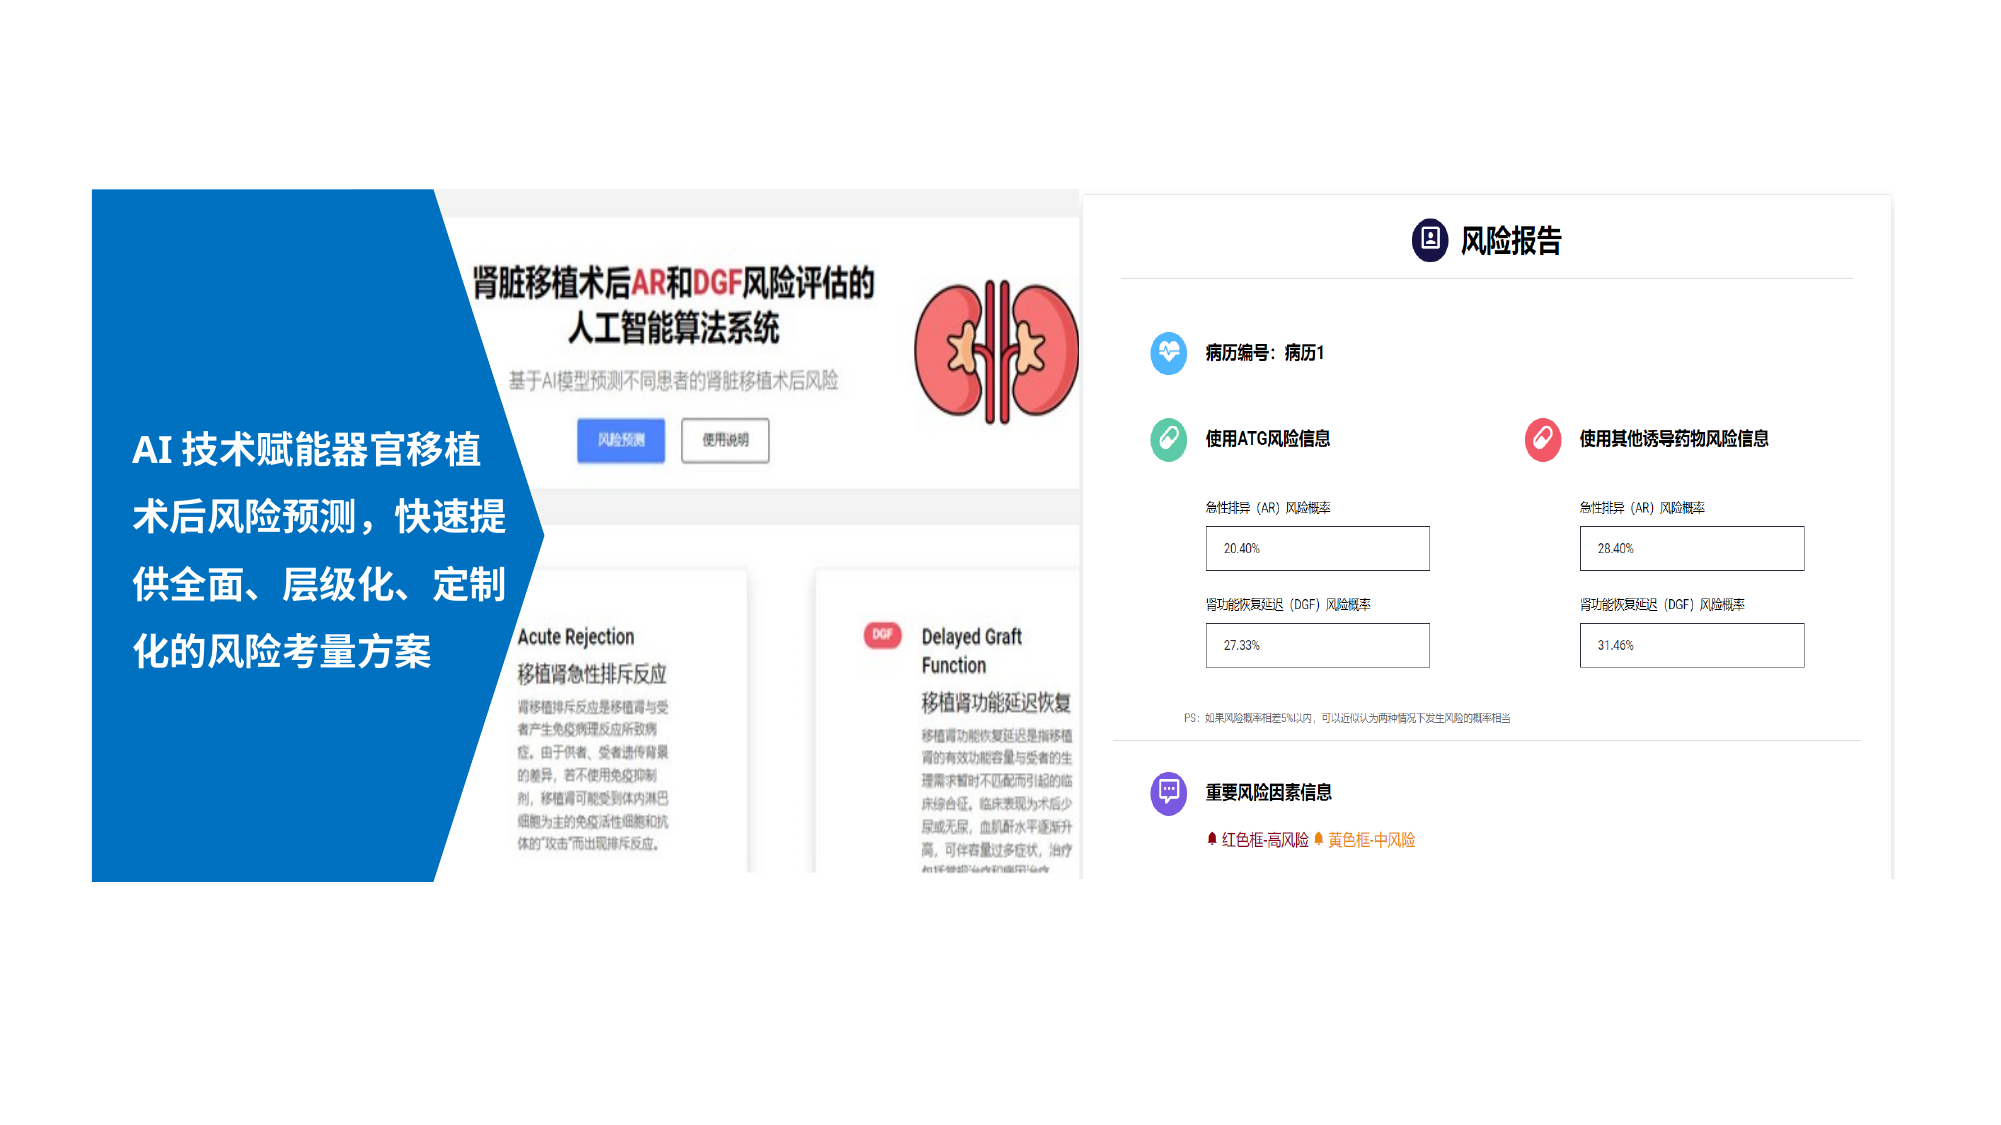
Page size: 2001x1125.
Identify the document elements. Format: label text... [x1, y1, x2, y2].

picture [356, 189, 1895, 879]
text_box AI技术赋能器官移植术后风险预测，快速提供全面、层级化、定制化的风险考量方案 [117, 395, 356, 681]
text_box [91, 189, 435, 882]
